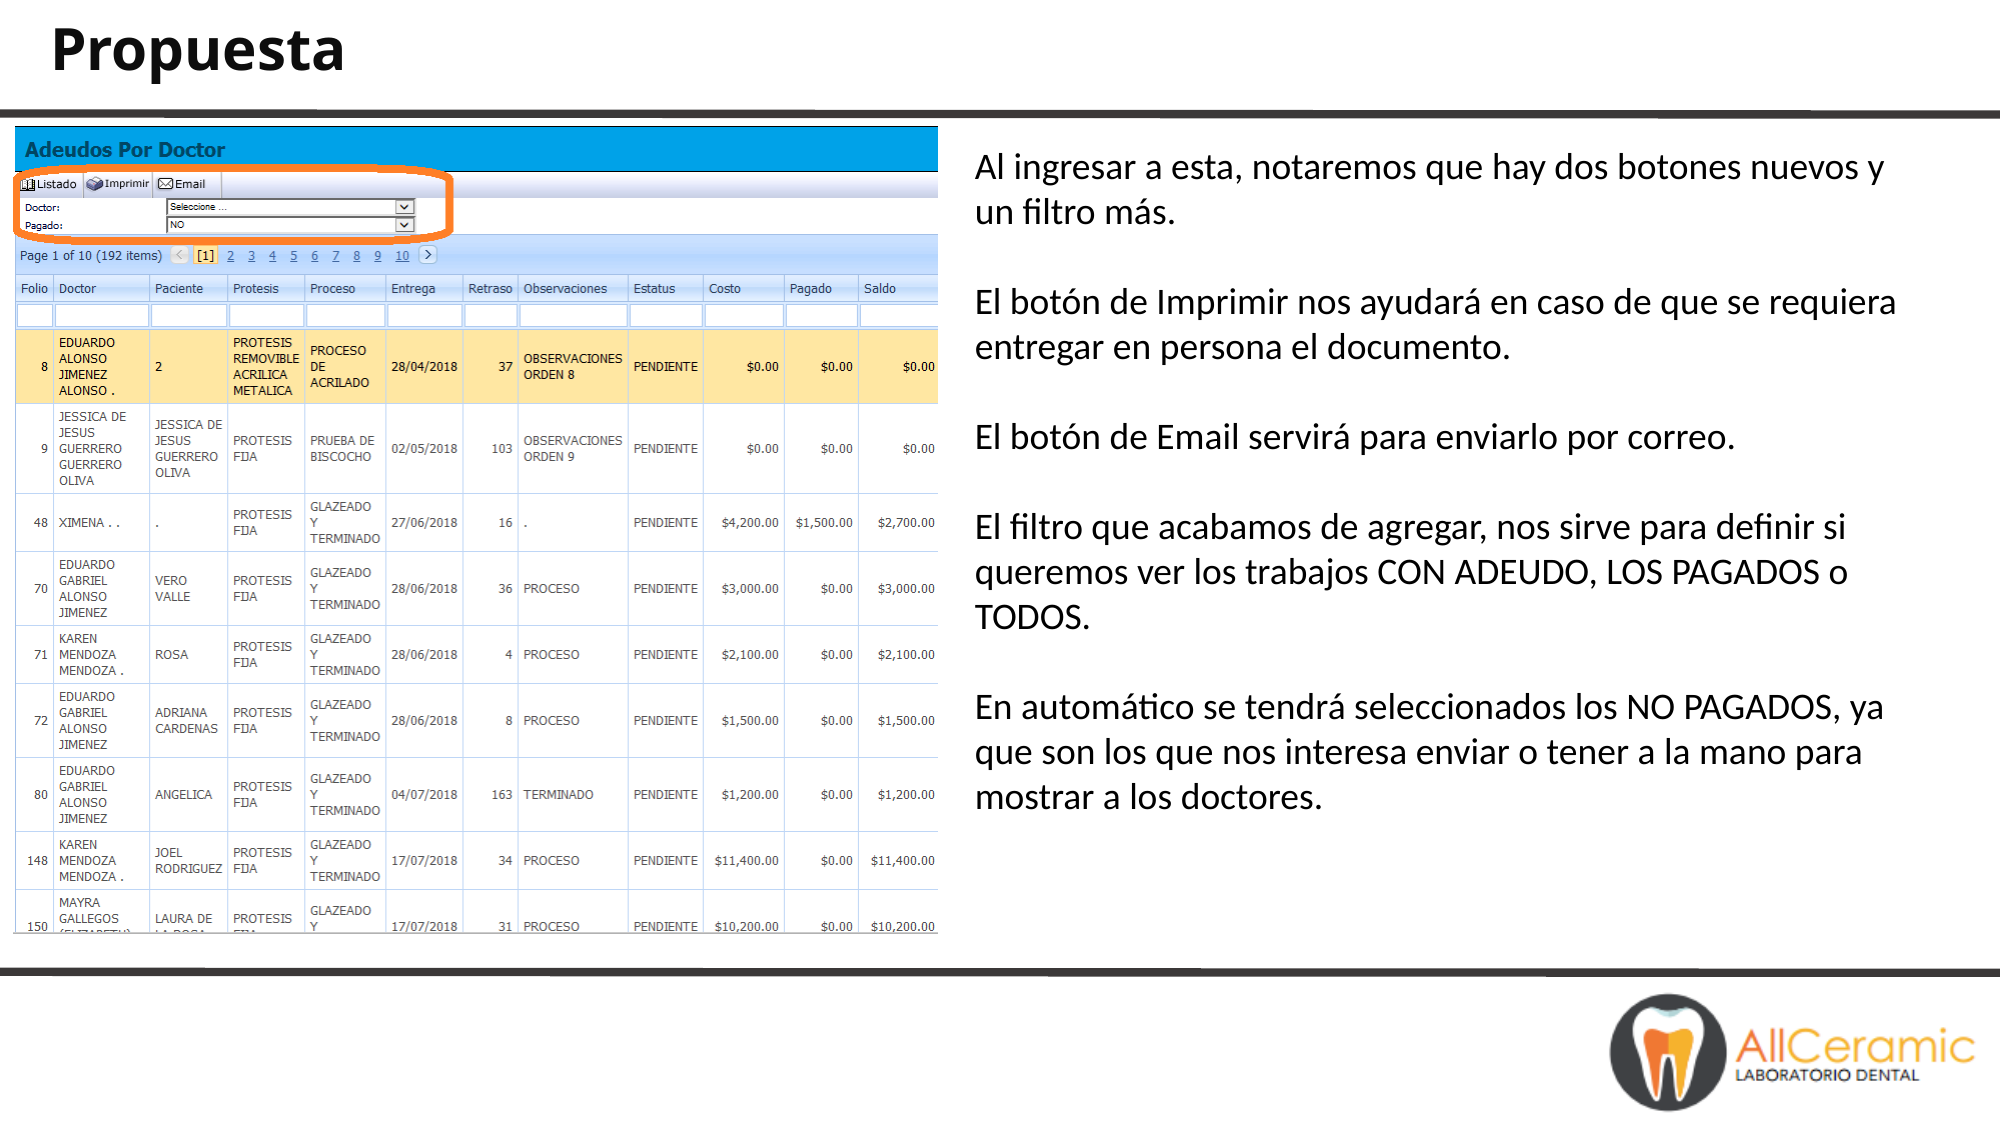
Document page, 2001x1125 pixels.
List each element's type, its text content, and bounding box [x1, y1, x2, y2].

text_box Al ingresar a esta, notaremos que hay dos botones nuevos y un filtro más. El botón de Imprimir nos ayudará en caso de que se requiera entregar en persona el documento. El botón de Email servirá para enviarlo por correo. El filtro que acabamos de agregar, nos sirve para definir si queremos ver los trabajos CON ADEUDO, LOS PAGADOS o TODOS. En automático se tendrá seleccionados los NO PAGADOS, ya que son los que nos interesa enviar o tener a la mano para mostrar a los doctores. [959, 134, 1930, 915]
picture [13, 124, 938, 934]
text_box Propuesta [35, 0, 1217, 104]
picture [1597, 973, 1985, 1125]
